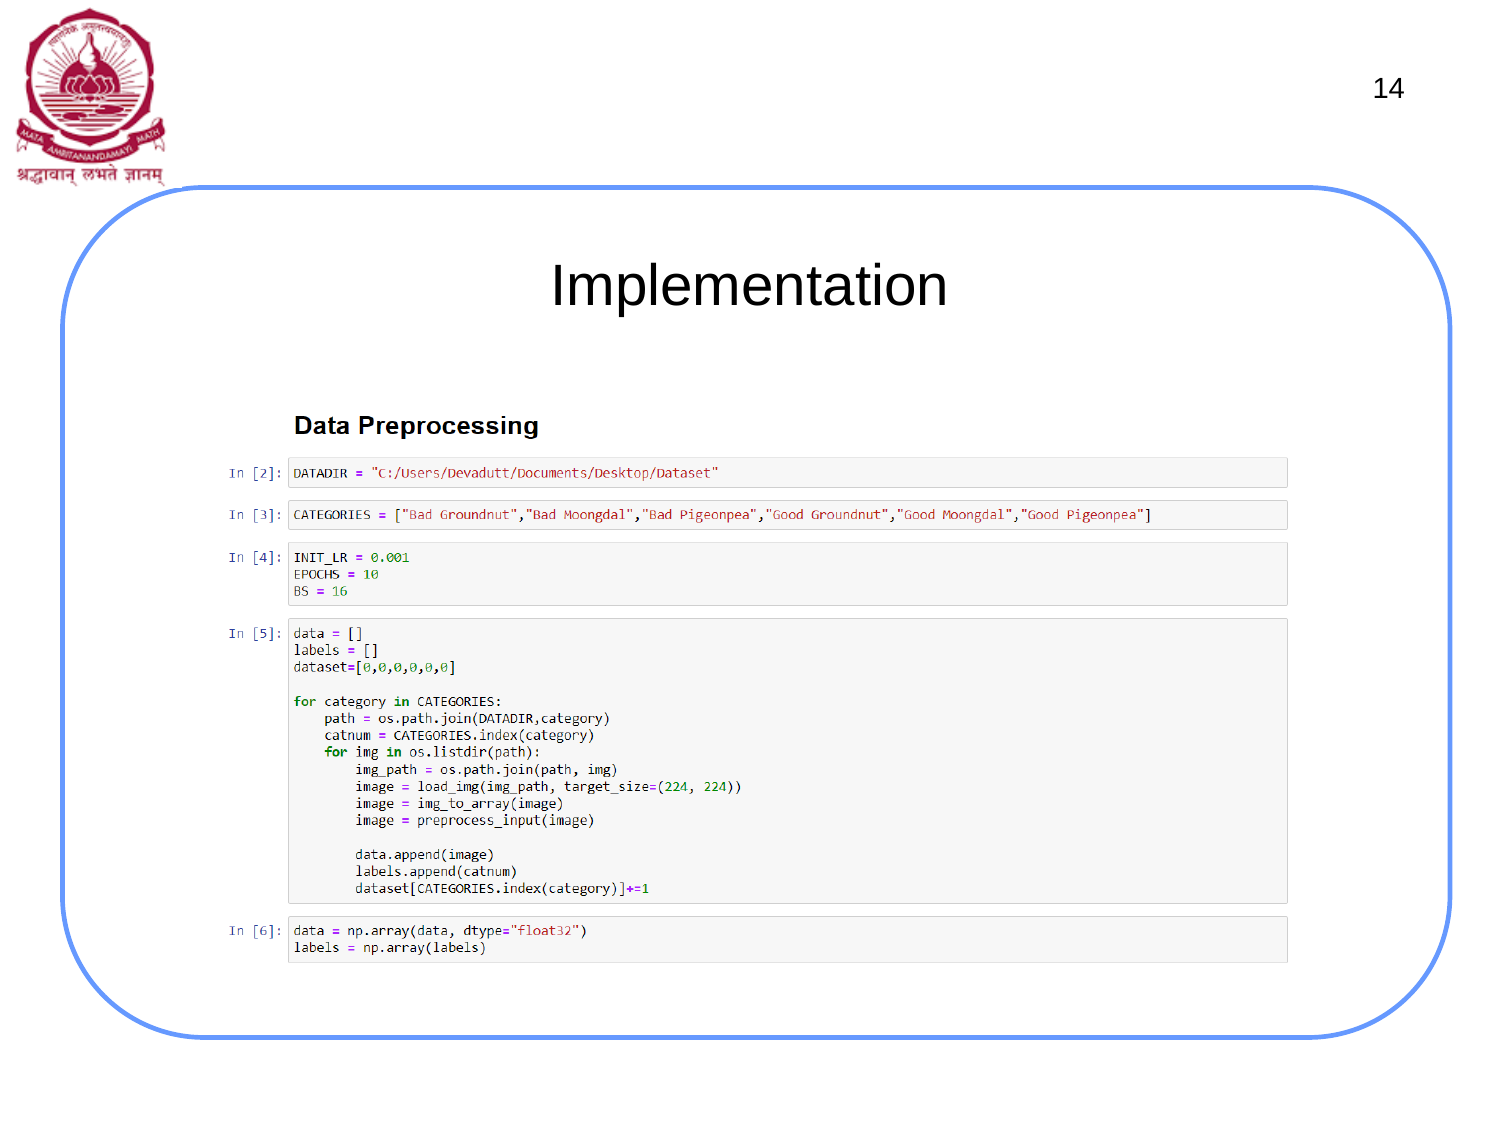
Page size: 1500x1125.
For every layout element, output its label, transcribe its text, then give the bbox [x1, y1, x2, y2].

picture [193, 405, 1299, 967]
title Implementation [74, 157, 1426, 406]
slide_number 14 [1362, 61, 1414, 111]
picture [0, 6, 182, 188]
